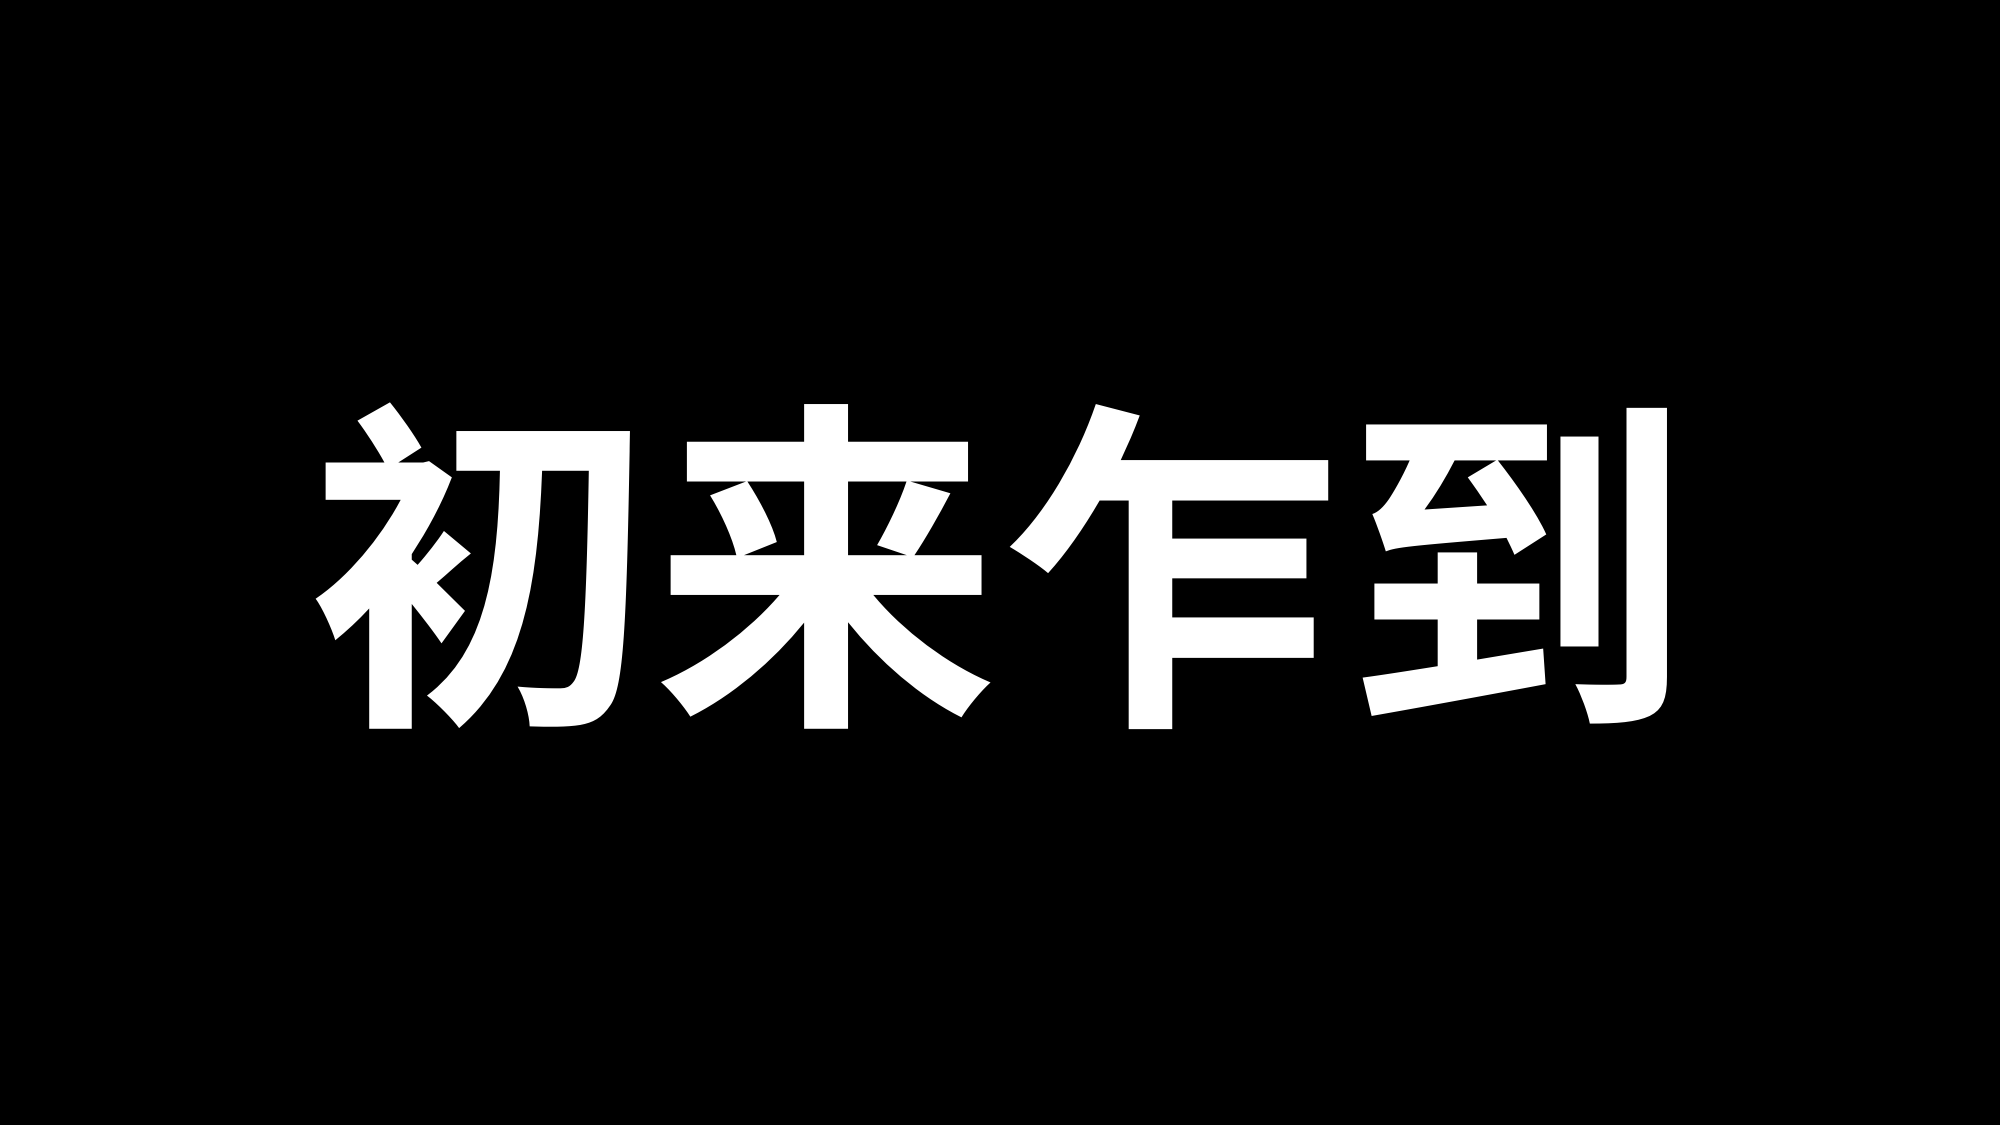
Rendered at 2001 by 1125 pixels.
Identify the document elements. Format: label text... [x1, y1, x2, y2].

text_box 初来乍到 [293, 345, 1707, 776]
